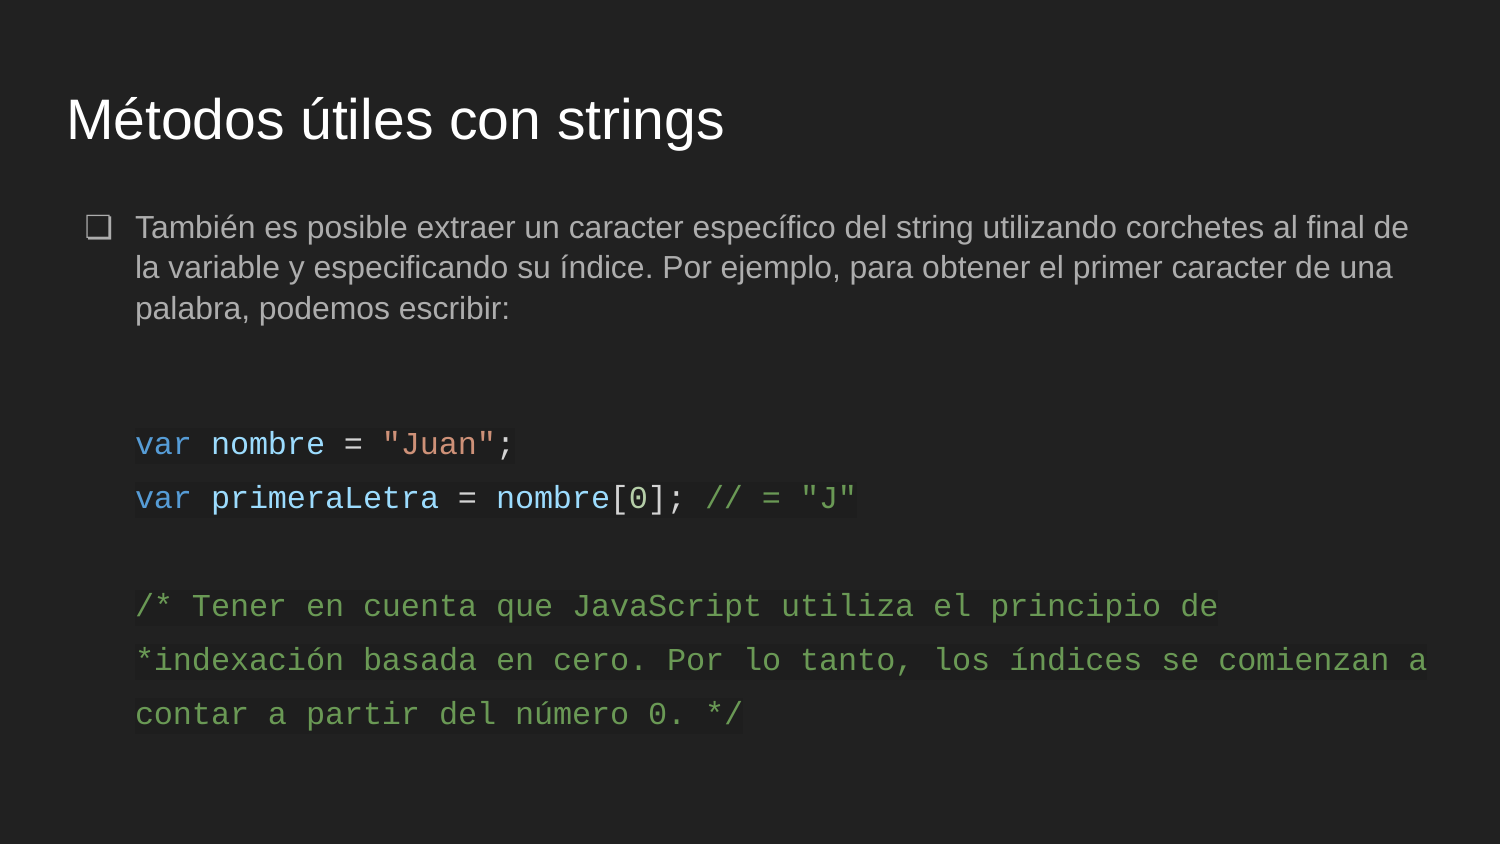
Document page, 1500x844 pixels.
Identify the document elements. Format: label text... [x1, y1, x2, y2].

title Métodos útiles con strings [51, 72, 1449, 167]
list También es posible extraer un caracter específico del string utilizando corchetes al final de la variable y especificando su índice. Por ejemplo, para obtener el primer caracter de una palabra, podemos escribir: var nombre = "Juan"; var primeraLetra = nombre[0]; // = "J" /* Tener en cuenta que JavaScript utiliza el principio de *indexación basada en cero. Por lo tanto, los índices se comienzan a contar a partir del número 0. */ [51, 189, 1449, 750]
